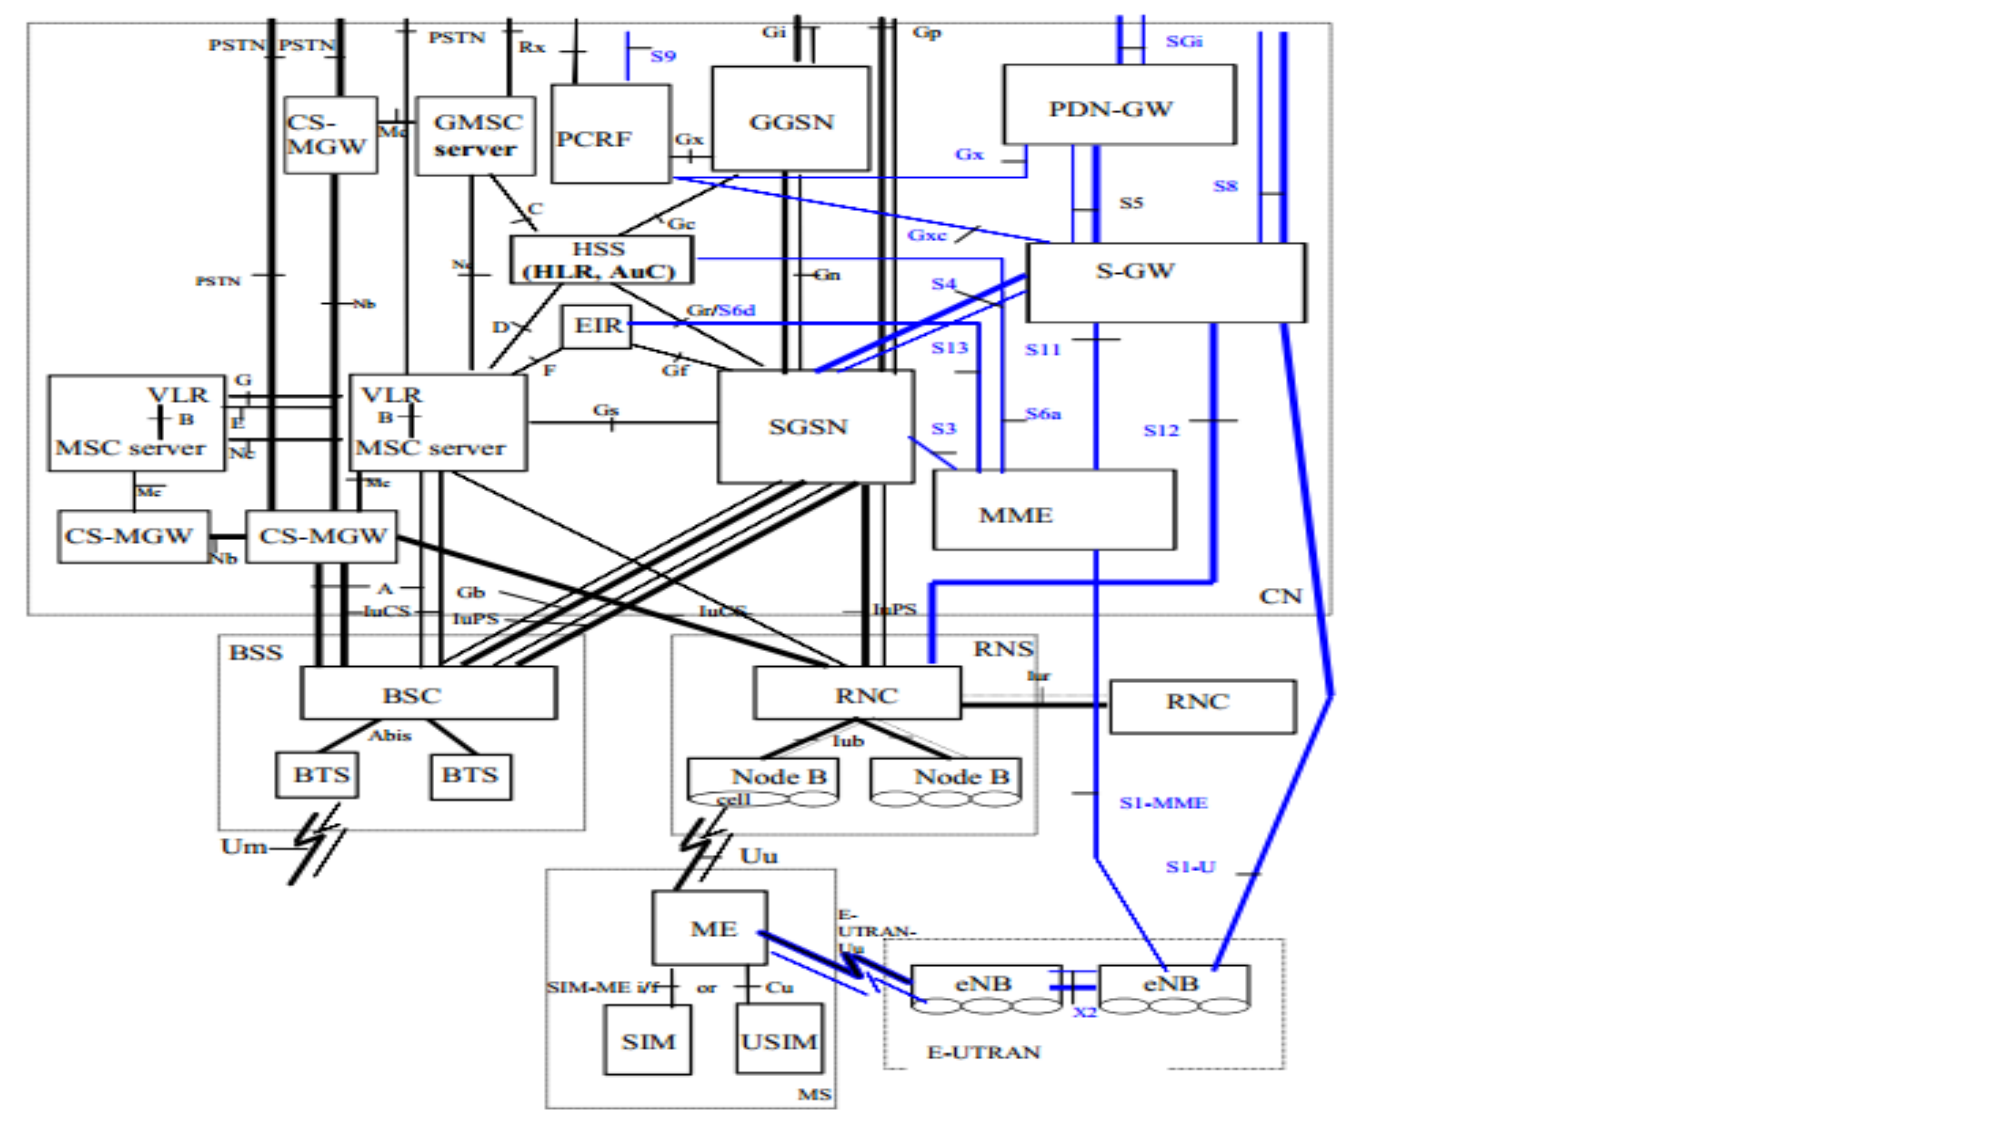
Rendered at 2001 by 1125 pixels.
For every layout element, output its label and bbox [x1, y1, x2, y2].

list [3, 4, 1386, 1123]
